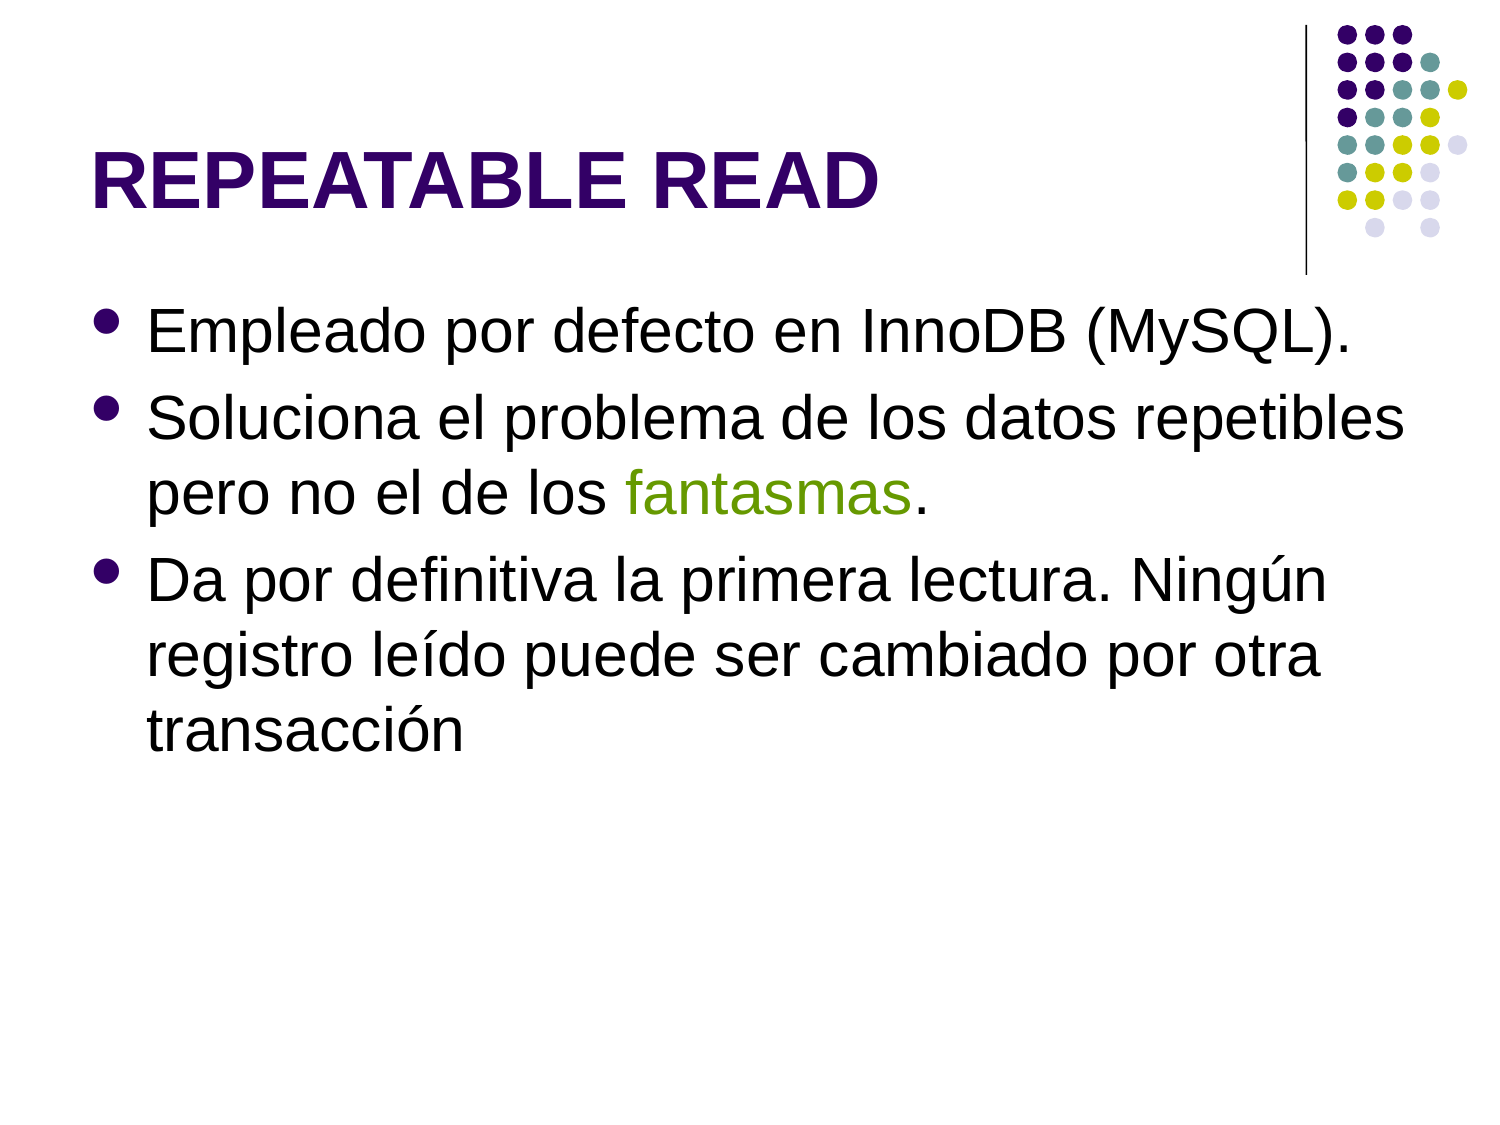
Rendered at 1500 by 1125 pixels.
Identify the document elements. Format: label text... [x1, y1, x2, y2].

title REPEATABLE READ [74, 19, 1313, 233]
list Empleado por defecto en InnoDB (MySQL). Soluciona el problema de los datos repetibles pero no el de los fantasmas. Da por definitiva la primera lectura. Ningún registro leído puede ser cambiado por otra transacción [74, 281, 1426, 1006]
